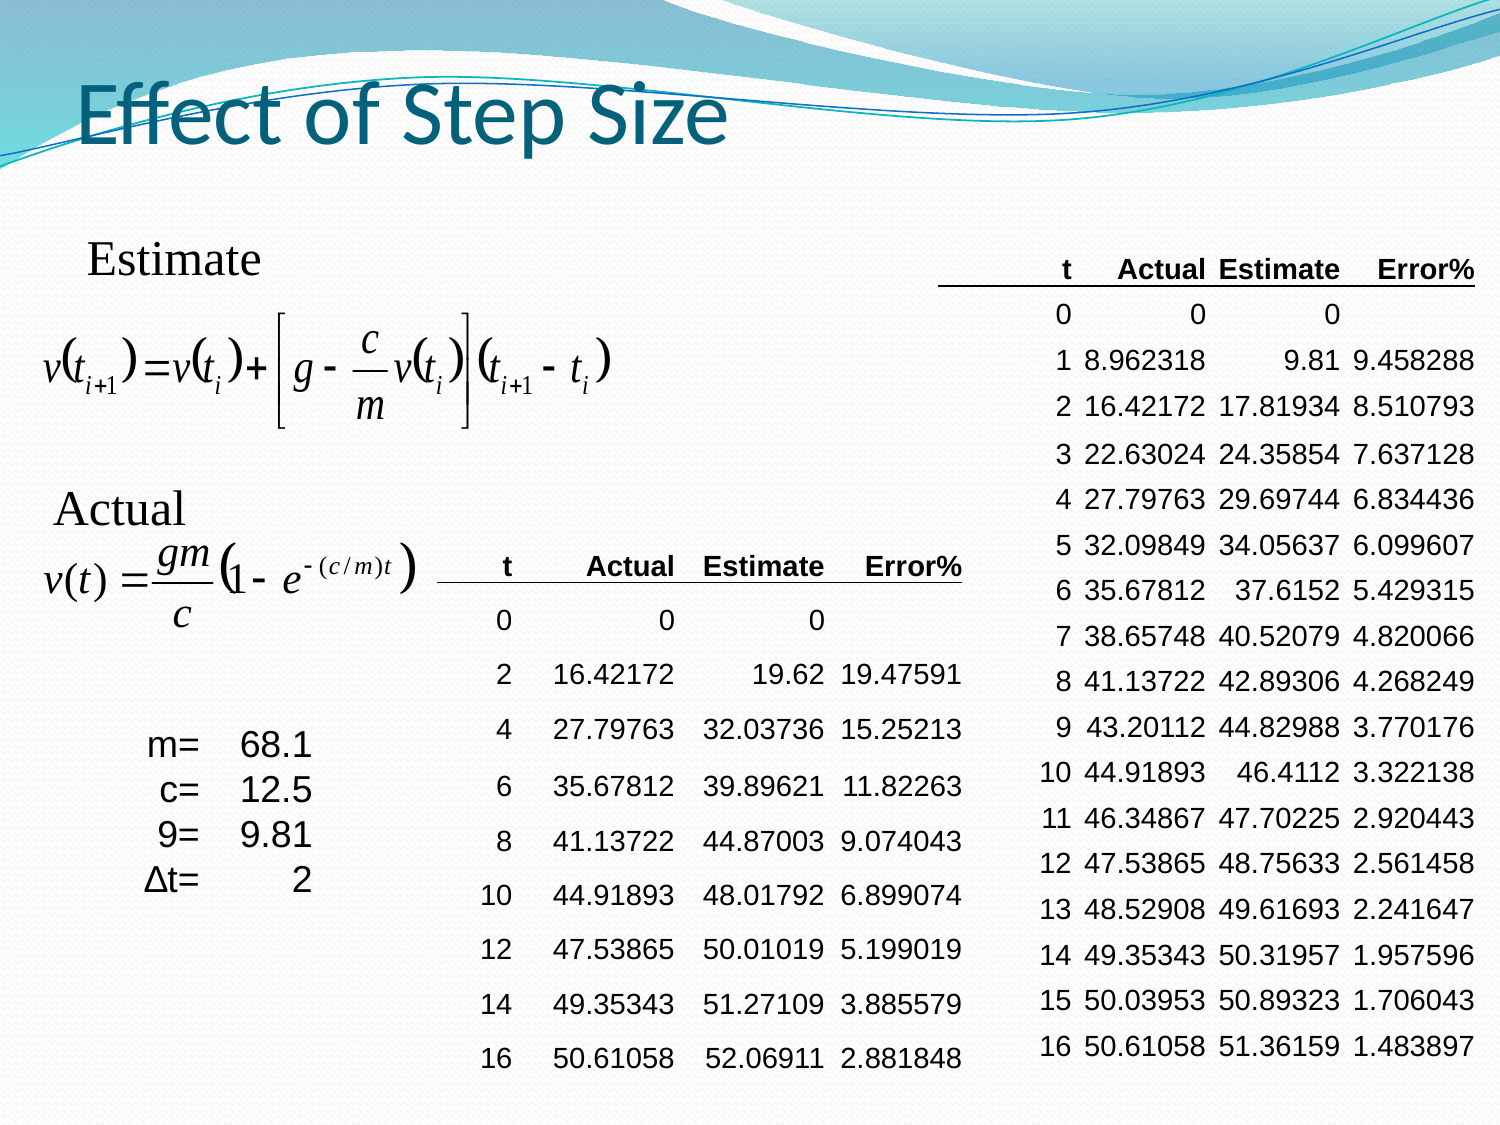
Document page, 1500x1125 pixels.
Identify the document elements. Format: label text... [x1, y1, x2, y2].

table_cell ∆t= [88, 855, 200, 900]
table_cell 27.79763 [512, 691, 675, 746]
table_cell 1.957596 [1341, 926, 1475, 971]
table_header Estimate [1206, 238, 1341, 285]
table_cell 14 [437, 966, 512, 1020]
table_cell 4 [437, 691, 512, 746]
table_cell 2 [437, 637, 512, 691]
table_cell 9.81 [200, 810, 313, 855]
table_cell 38.65748 [1072, 607, 1206, 653]
table_cell 8 [962, 653, 1072, 698]
table_cell 9.458288 [1341, 331, 1475, 377]
table_cell 0 [938, 287, 1072, 331]
table_cell 12 [437, 912, 512, 966]
table_cell 42.89306 [1206, 653, 1341, 698]
table_cell 9.074043 [825, 803, 962, 857]
table_cell 16 [437, 1020, 512, 1075]
table_cell 0 [1206, 287, 1341, 331]
table_cell 48.52908 [1072, 880, 1206, 926]
table_cell 41.13722 [1072, 653, 1206, 698]
table_cell 3 [938, 422, 1072, 470]
table_cell 44.91893 [512, 857, 675, 912]
table_cell 35.67812 [1072, 562, 1206, 607]
table_cell 19.62 [675, 637, 825, 691]
table_cell 9 [962, 698, 1072, 744]
table_cell [825, 583, 962, 637]
table_cell 47.53865 [512, 912, 675, 966]
table_cell 14 [962, 926, 1072, 971]
table_cell 8.962318 [1072, 331, 1206, 377]
table_header m= [88, 720, 200, 765]
table_header Error% [1341, 238, 1475, 285]
table_header t [938, 238, 1072, 285]
table_cell 2.241647 [1341, 880, 1475, 926]
table_cell 1 [938, 331, 1072, 377]
table_cell 51.36159 [1206, 1017, 1341, 1062]
table_header Estimate [675, 525, 825, 582]
title Effect of Step Size [75, 45, 1425, 163]
table_cell 49.61693 [1206, 880, 1341, 926]
table_cell 0 [512, 583, 675, 637]
table_cell 43.20112 [1072, 698, 1206, 744]
table_cell 10 [437, 857, 512, 912]
table_cell 22.63024 [1072, 422, 1206, 470]
table_cell 44.87003 [675, 803, 825, 857]
table_cell 10 [962, 744, 1072, 789]
table_cell 50.89323 [1206, 971, 1341, 1017]
table_cell 1.706043 [1341, 971, 1475, 1017]
table_cell 2 [200, 855, 313, 900]
table_cell 3.885579 [825, 966, 962, 1020]
table_cell c= [88, 765, 200, 810]
table_cell 12 [962, 835, 1072, 880]
table_cell 5.429315 [1341, 562, 1475, 607]
table_cell 37.6152 [1206, 562, 1341, 607]
table_cell 12.5 [200, 765, 313, 810]
table_cell 41.13722 [512, 803, 675, 857]
table_cell 11 [962, 789, 1072, 835]
table_cell 13 [962, 880, 1072, 926]
table_cell 46.34867 [1072, 789, 1206, 835]
table_cell 6 [962, 562, 1072, 607]
table_cell 50.61058 [512, 1020, 675, 1075]
table_cell 24.35854 [1206, 422, 1341, 470]
table_cell 50.31957 [1206, 926, 1341, 971]
table_cell 16.42172 [512, 637, 675, 691]
table_cell 50.61058 [1072, 1017, 1206, 1062]
table_cell [1341, 287, 1475, 331]
table_cell 17.81934 [1206, 377, 1341, 422]
table_cell 15 [962, 971, 1072, 1017]
table_cell 2 [938, 377, 1072, 422]
table_cell 0 [1072, 287, 1206, 331]
table_cell 46.4112 [1206, 744, 1341, 789]
table_cell 40.52079 [1206, 607, 1341, 653]
table_cell 6 [437, 746, 512, 803]
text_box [37, 462, 416, 638]
table_cell 6.899074 [825, 857, 962, 912]
table_cell 50.03953 [1072, 971, 1206, 1017]
table_cell 47.70225 [1206, 789, 1341, 835]
table_cell 16 [962, 1017, 1072, 1062]
table_cell 0 [437, 583, 512, 637]
table_cell 39.89621 [675, 746, 825, 803]
table_cell 44.91893 [1072, 744, 1206, 789]
table_cell 6.099607 [1341, 516, 1475, 562]
table_cell 3.770176 [1341, 698, 1475, 744]
table_cell 34.05637 [1206, 516, 1341, 562]
table_cell 35.67812 [512, 746, 675, 803]
table_cell 2.561458 [1341, 835, 1475, 880]
table_cell 0 [675, 583, 825, 637]
table_cell 8 [437, 803, 512, 857]
table_cell 11.82263 [825, 746, 962, 803]
table_cell 48.75633 [1206, 835, 1341, 880]
table_cell 32.09849 [1072, 516, 1206, 562]
table_cell 4.820066 [1341, 607, 1475, 653]
table_cell 2.920443 [1341, 789, 1475, 835]
table_header t [437, 525, 512, 582]
table_cell 4 [938, 470, 1072, 516]
table_cell 1.483897 [1341, 1017, 1475, 1062]
table_cell 4.268249 [1341, 653, 1475, 698]
table_cell 49.35343 [1072, 926, 1206, 971]
table_cell 32.03736 [675, 691, 825, 746]
table_header Actual [1072, 238, 1206, 285]
table_cell 5.199019 [825, 912, 962, 966]
table_cell 8.510793 [1341, 377, 1475, 422]
table_cell 52.06911 [675, 1020, 825, 1075]
table_header Error% [825, 525, 962, 582]
table_cell 48.01792 [675, 857, 825, 912]
table_cell 19.47591 [825, 637, 962, 691]
table_cell 47.53865 [1072, 835, 1206, 880]
table_cell 51.27109 [675, 966, 825, 1020]
table_cell 50.01019 [675, 912, 825, 966]
table_cell 2.881848 [825, 1020, 962, 1075]
table_cell 44.82988 [1206, 698, 1341, 744]
table_cell 7 [962, 607, 1072, 653]
table_cell 27.79763 [1072, 470, 1206, 516]
table_cell 5 [938, 516, 1072, 562]
table_cell 9.81 [1206, 331, 1341, 377]
table_header 68.1 [200, 720, 313, 765]
table_cell 3.322138 [1341, 744, 1475, 789]
table_cell 16.42172 [1072, 377, 1206, 422]
table_cell 7.637128 [1341, 422, 1475, 470]
table_header Actual [512, 525, 675, 582]
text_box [37, 212, 613, 438]
table_cell 29.69744 [1206, 470, 1341, 516]
table_cell 9= [88, 810, 200, 855]
table_cell 49.35343 [512, 966, 675, 1020]
table_cell 6.834436 [1341, 470, 1475, 516]
table_cell 15.25213 [825, 691, 962, 746]
